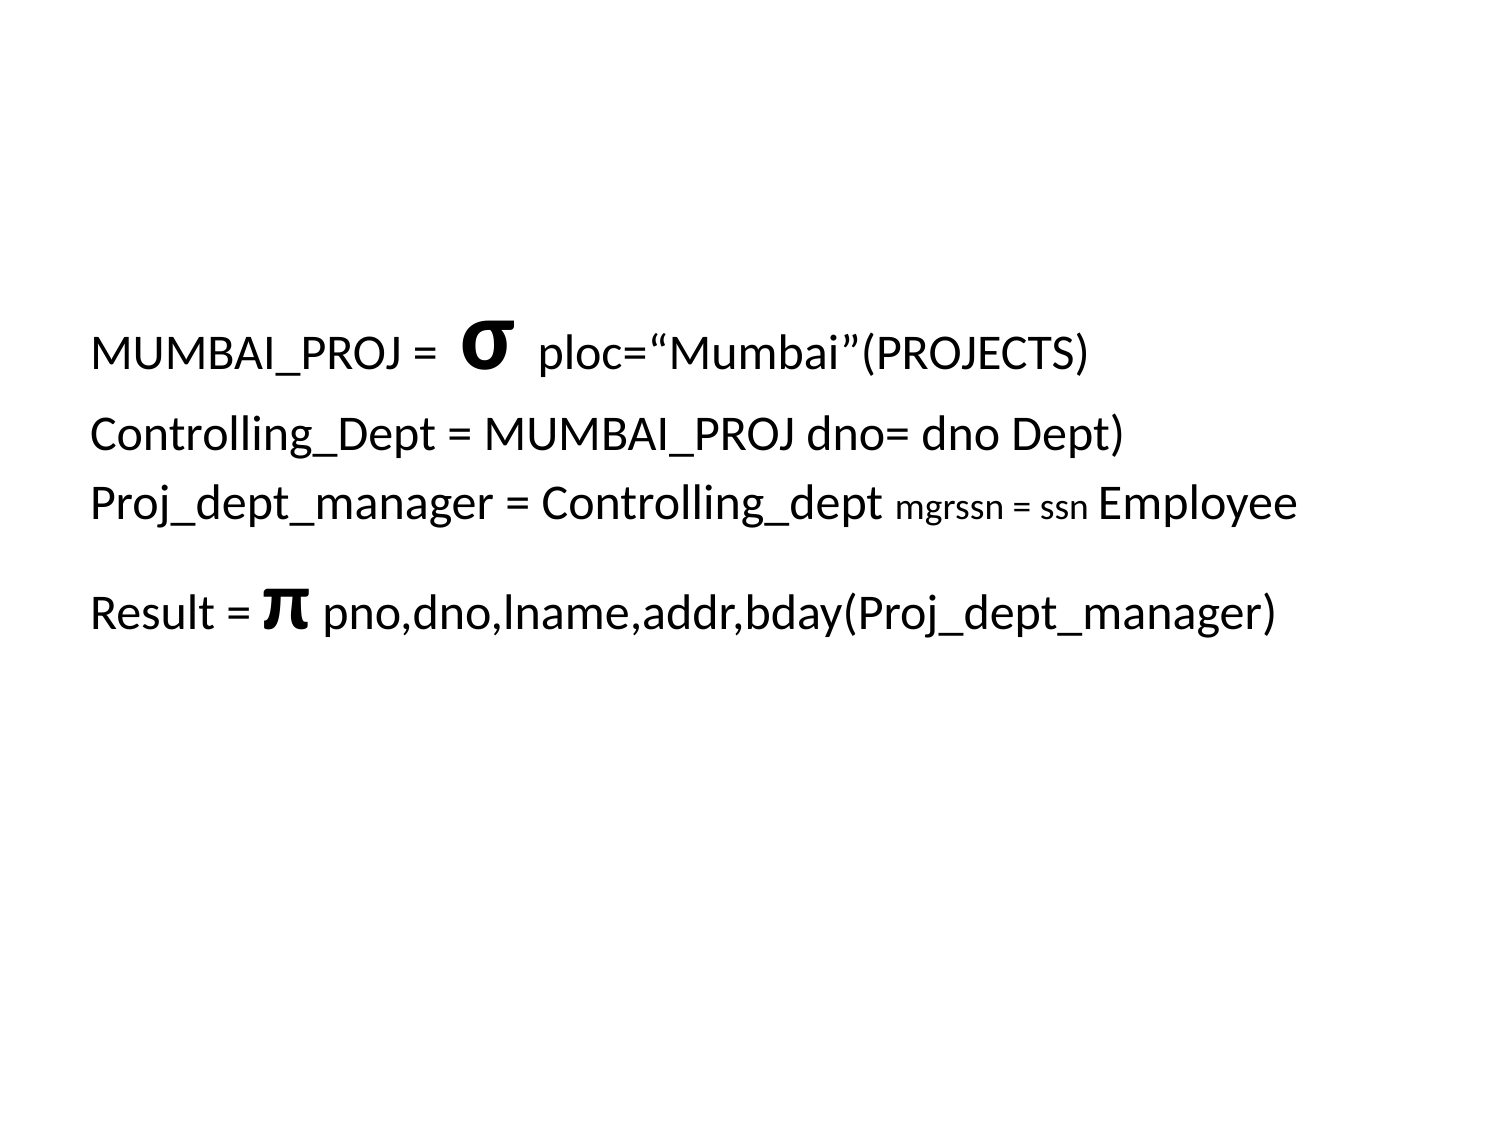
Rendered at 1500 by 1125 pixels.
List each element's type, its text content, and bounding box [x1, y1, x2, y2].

list MUMBAI_PROJ = σ ploc=“Mumbai”(PROJECTS) Controlling_Dept = MUMBAI_PROJ dno= dno Dept) Proj_dept_manager = Controlling_dept mgrssn = ssn Employee Result = π pno,dno,lname,addr,bday(Proj_dept_manager) [75, 262, 1425, 1005]
